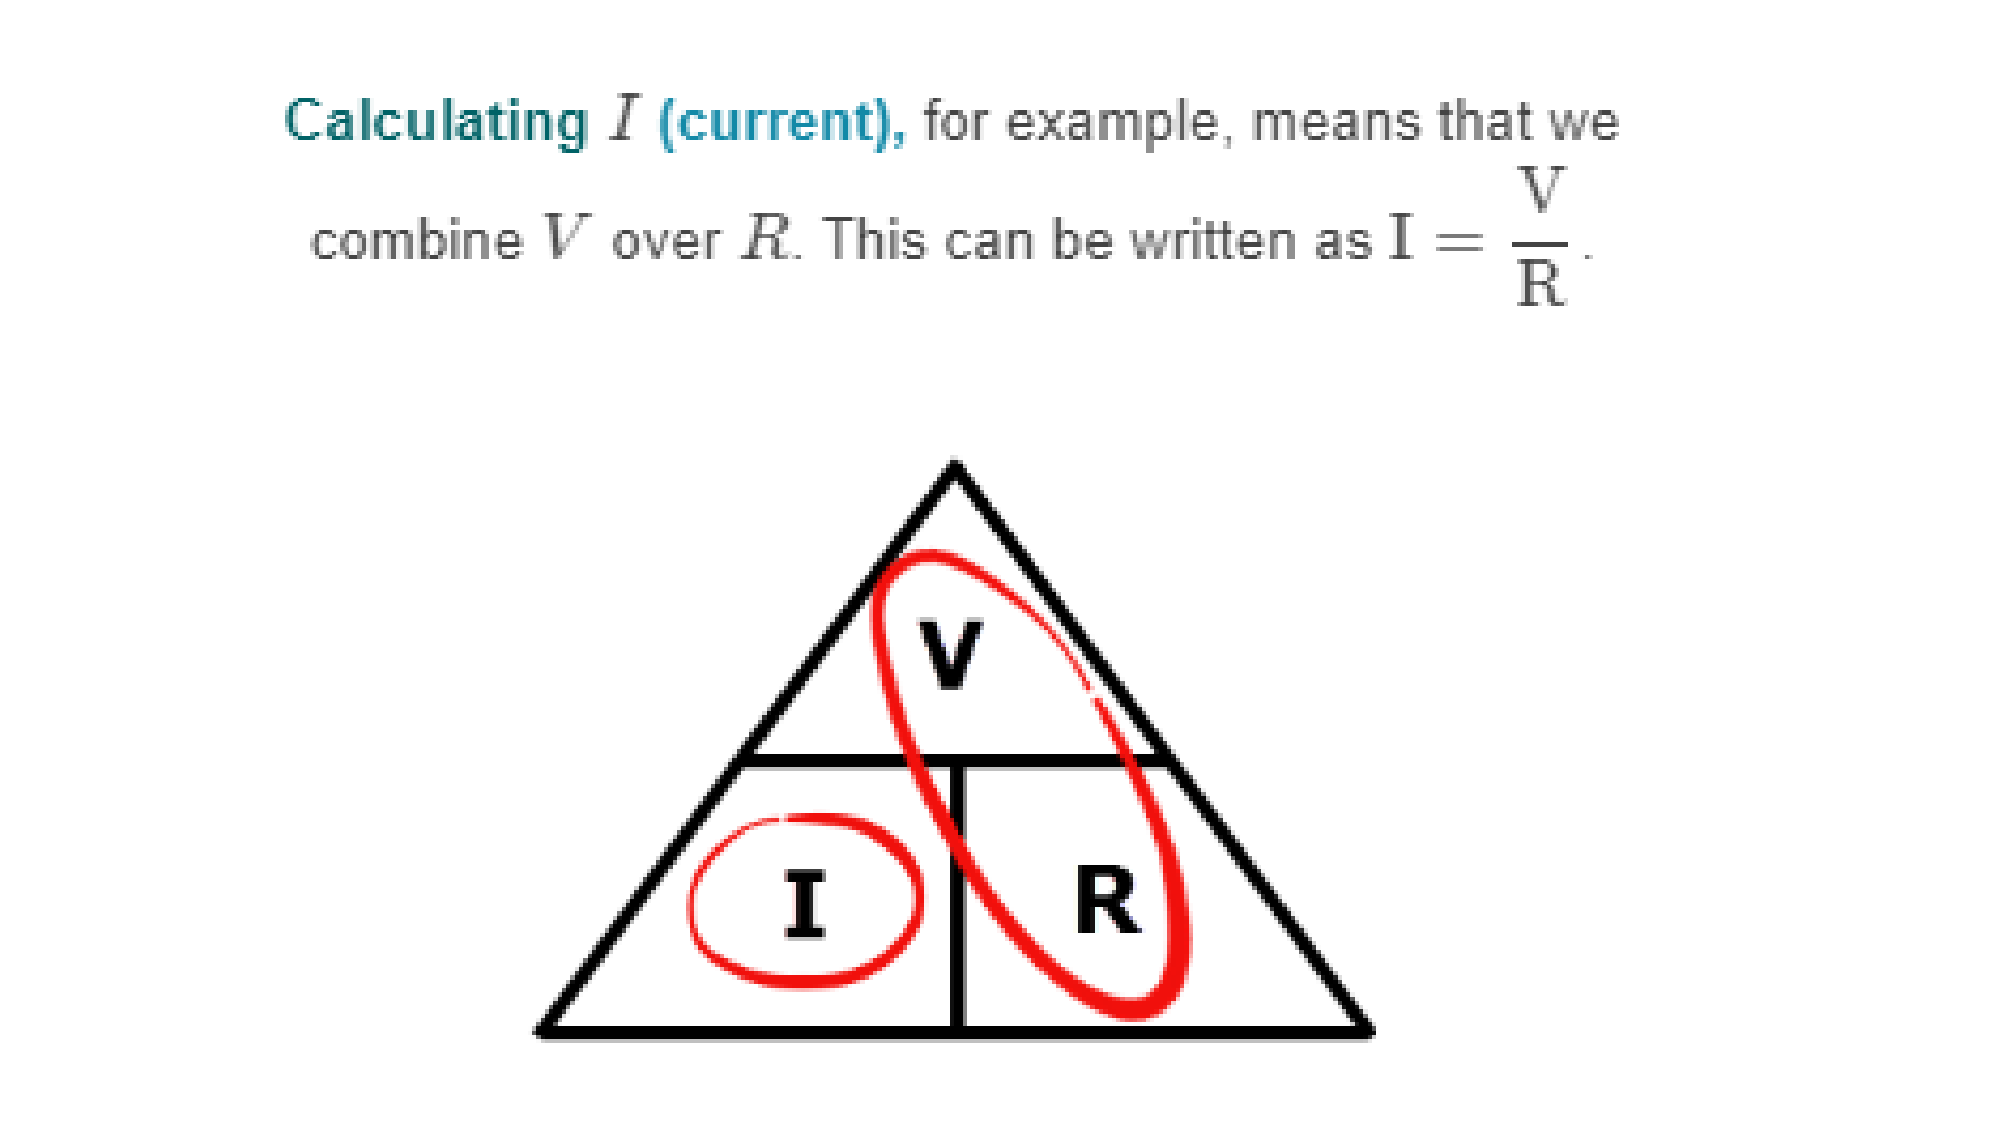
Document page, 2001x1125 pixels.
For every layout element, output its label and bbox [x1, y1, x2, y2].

picture [247, 64, 1692, 1061]
